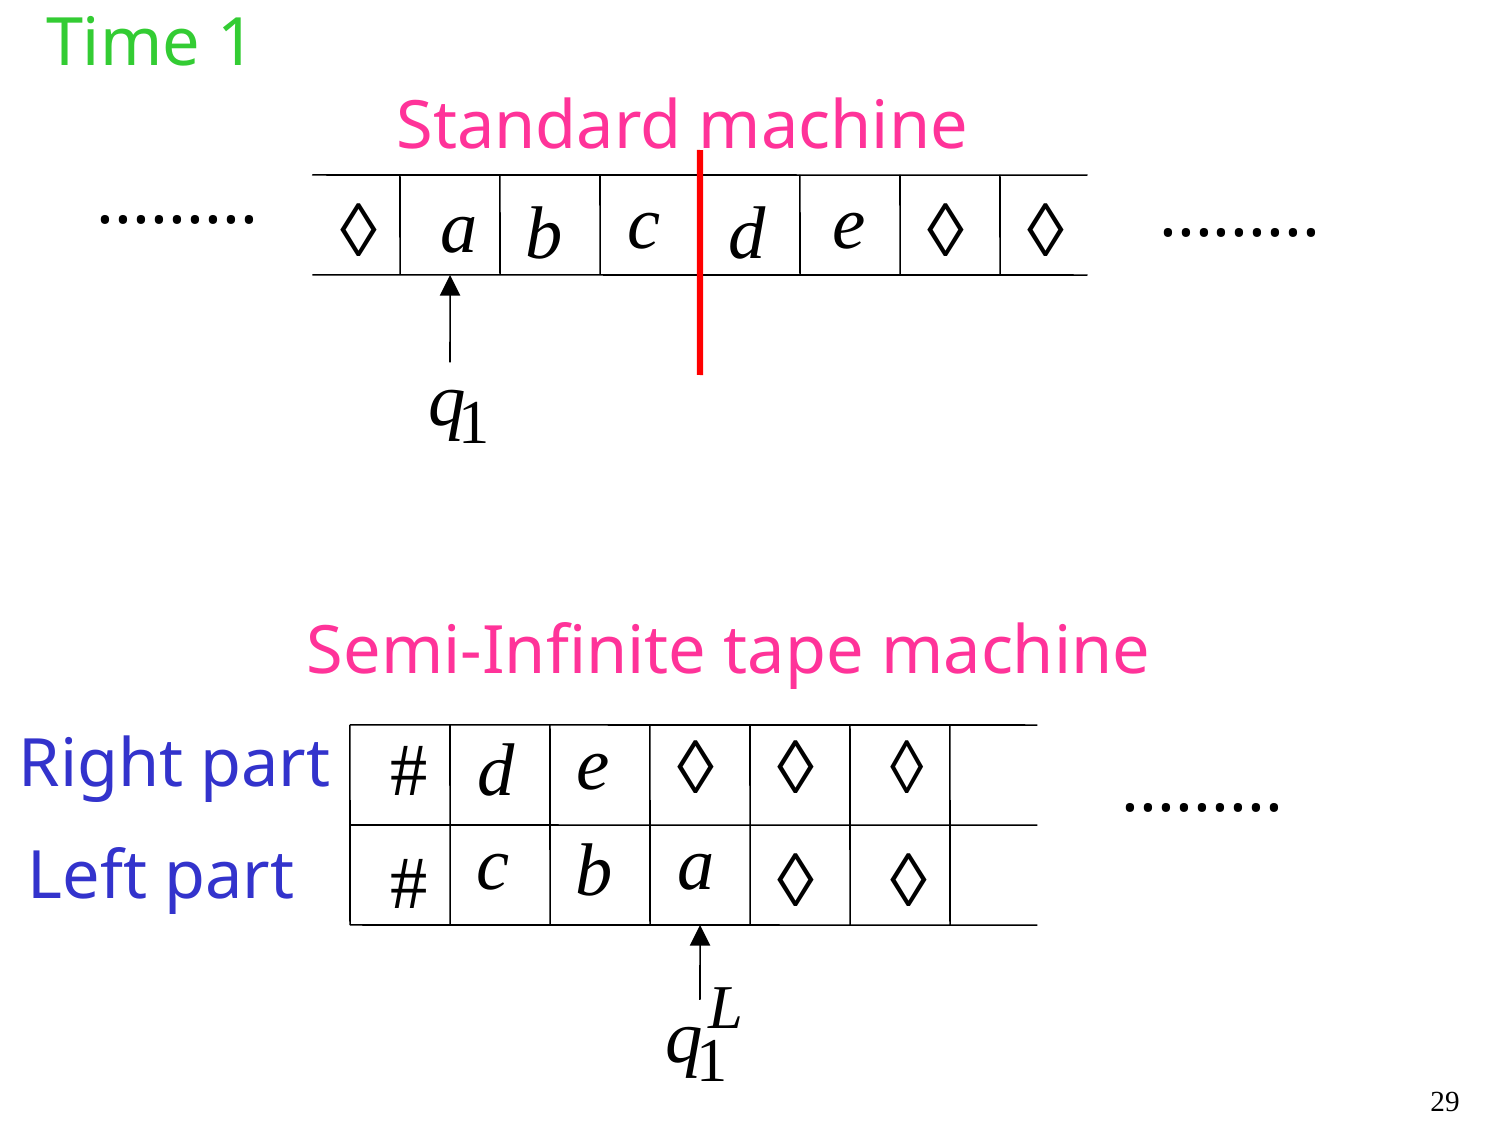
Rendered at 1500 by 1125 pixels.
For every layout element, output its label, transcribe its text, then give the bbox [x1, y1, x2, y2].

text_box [674, 849, 719, 896]
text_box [474, 737, 525, 802]
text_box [474, 849, 515, 896]
text_box Right part [3, 712, 346, 808]
text_box Standard machine [381, 74, 984, 170]
text_box Time 1 [31, 0, 271, 87]
text_box ......... [81, 149, 274, 245]
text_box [387, 849, 430, 913]
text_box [830, 208, 869, 256]
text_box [924, 199, 967, 261]
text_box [424, 362, 488, 449]
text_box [524, 199, 567, 265]
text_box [625, 208, 666, 256]
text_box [674, 737, 717, 799]
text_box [337, 199, 380, 261]
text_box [774, 737, 817, 799]
text_box ......... [1106, 737, 1299, 833]
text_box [774, 849, 817, 911]
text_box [574, 749, 613, 796]
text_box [387, 737, 430, 801]
text_box [439, 274, 461, 360]
text_box ......... [1144, 162, 1336, 258]
slide_number 29 [1162, 1074, 1475, 1125]
text_box [689, 924, 711, 973]
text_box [662, 974, 749, 1086]
text_box Left part [12, 824, 310, 920]
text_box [887, 849, 930, 911]
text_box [887, 737, 926, 799]
text_box Semi-Infinite tape machine [292, 599, 1167, 695]
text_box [724, 199, 775, 265]
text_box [1024, 199, 1067, 261]
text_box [574, 837, 617, 903]
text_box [437, 212, 482, 259]
